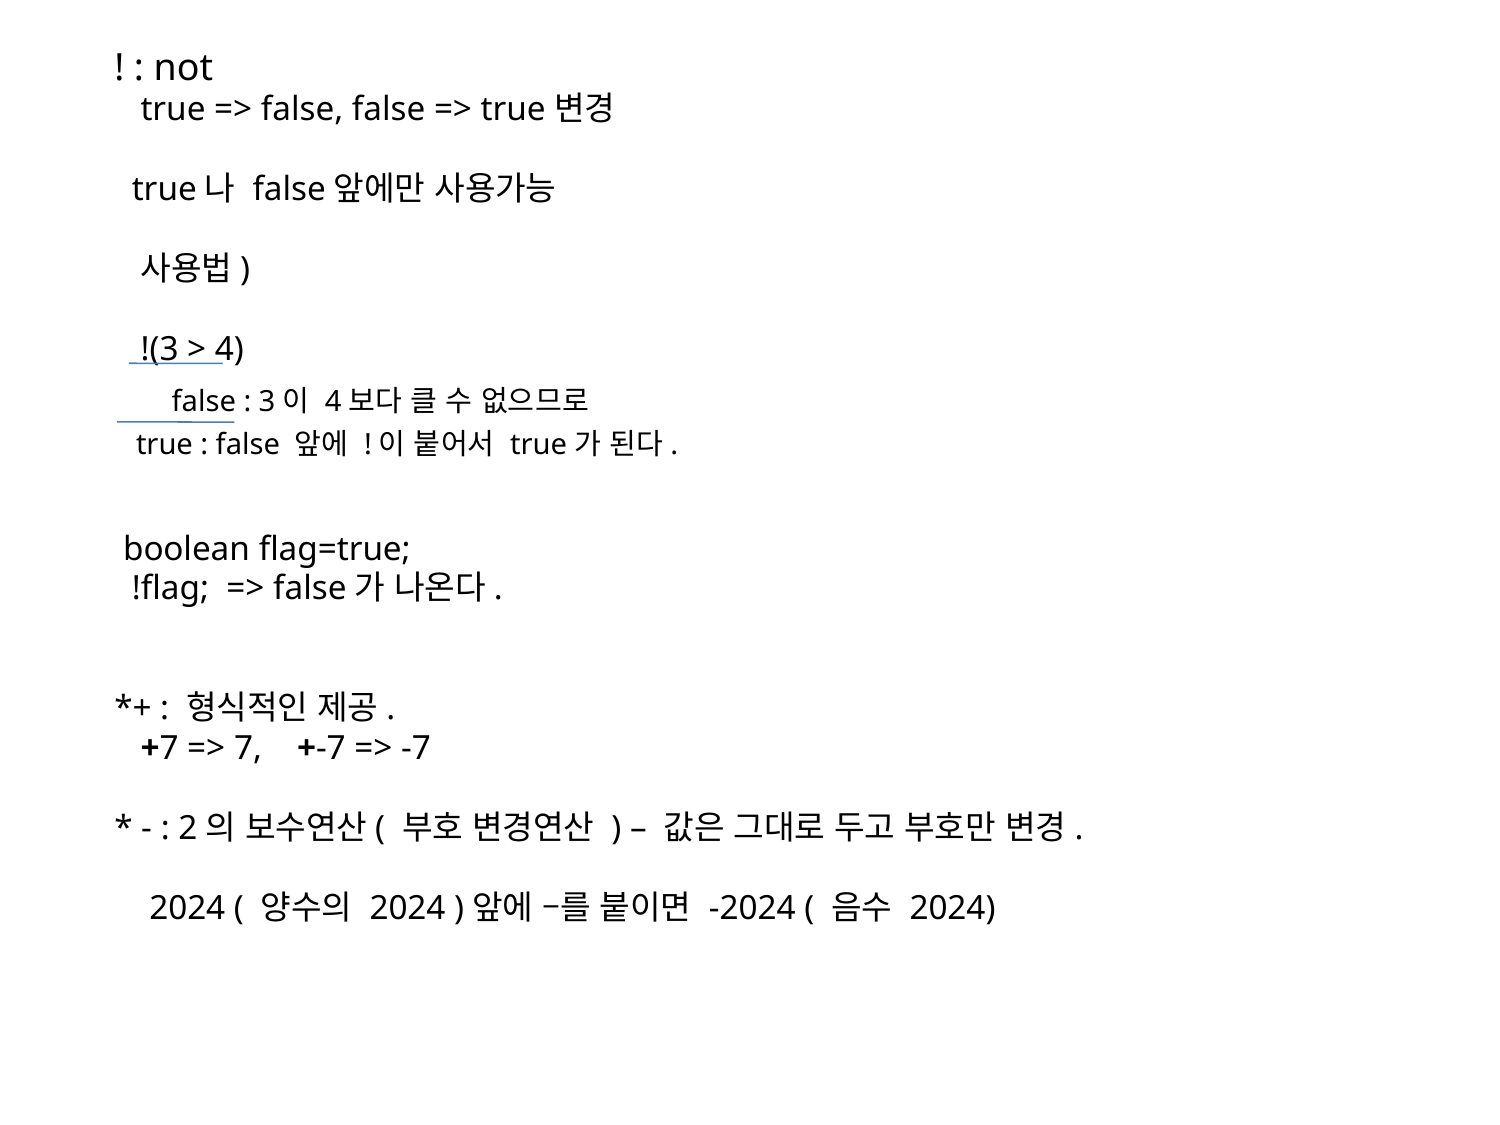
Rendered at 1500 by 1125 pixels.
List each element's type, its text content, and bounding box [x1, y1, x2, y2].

text_box true : false 앞에 !이 붙어서 true가 된다. [121, 418, 693, 468]
text_box ! : not true => false, false => true변경 true나 false앞에만 사용가능 사용법) !(3 > 4) boolean flag=true; !flag; => false가 나온다. *+ : 형식적인 제공. +7 => 7, +-7 => -7 * - : 2의 보수연산( 부호 변경연산 ) – 값은 그대로 두고 부호만 변경. 2024 ( 양수의 2024 )앞에 –를 붙이면 -2024 ( 음수 2024) [99, 35, 1099, 934]
text_box false : 3이 4보다 클 수 없으므로 [156, 374, 605, 418]
